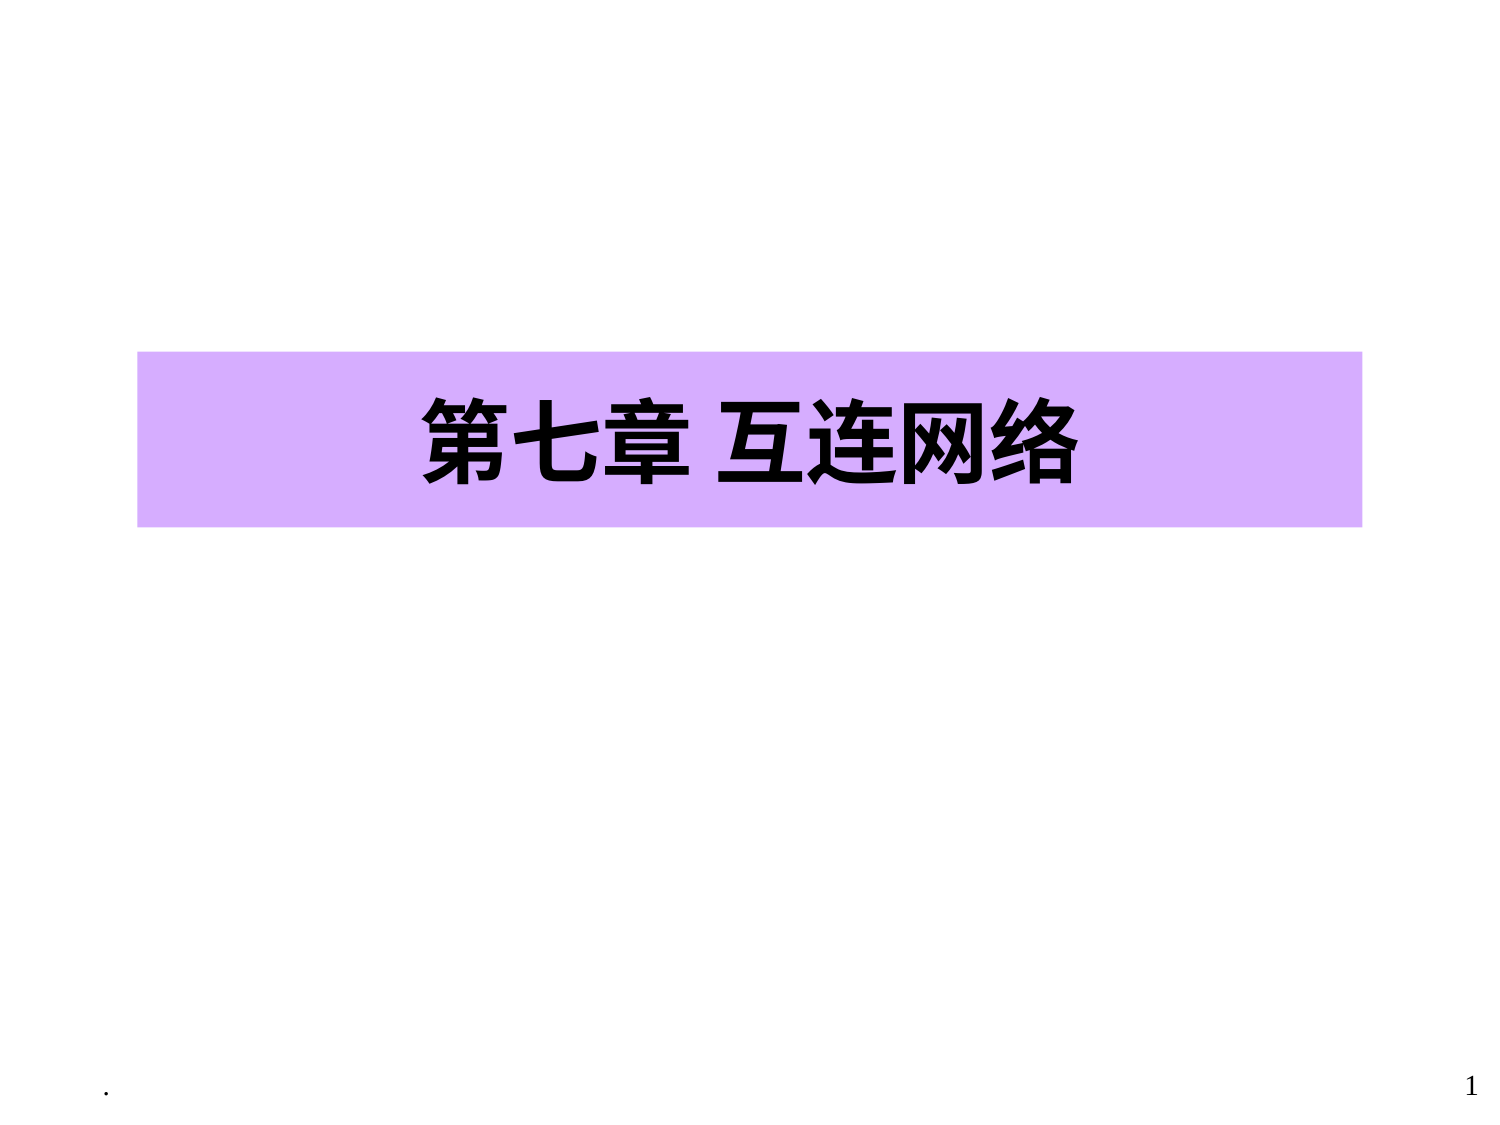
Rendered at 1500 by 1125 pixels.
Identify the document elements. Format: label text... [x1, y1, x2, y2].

slide_number 1 [1328, 1058, 1495, 1118]
text_box 第七章 互连网络 [137, 351, 1363, 528]
footer . [5, 1058, 207, 1118]
